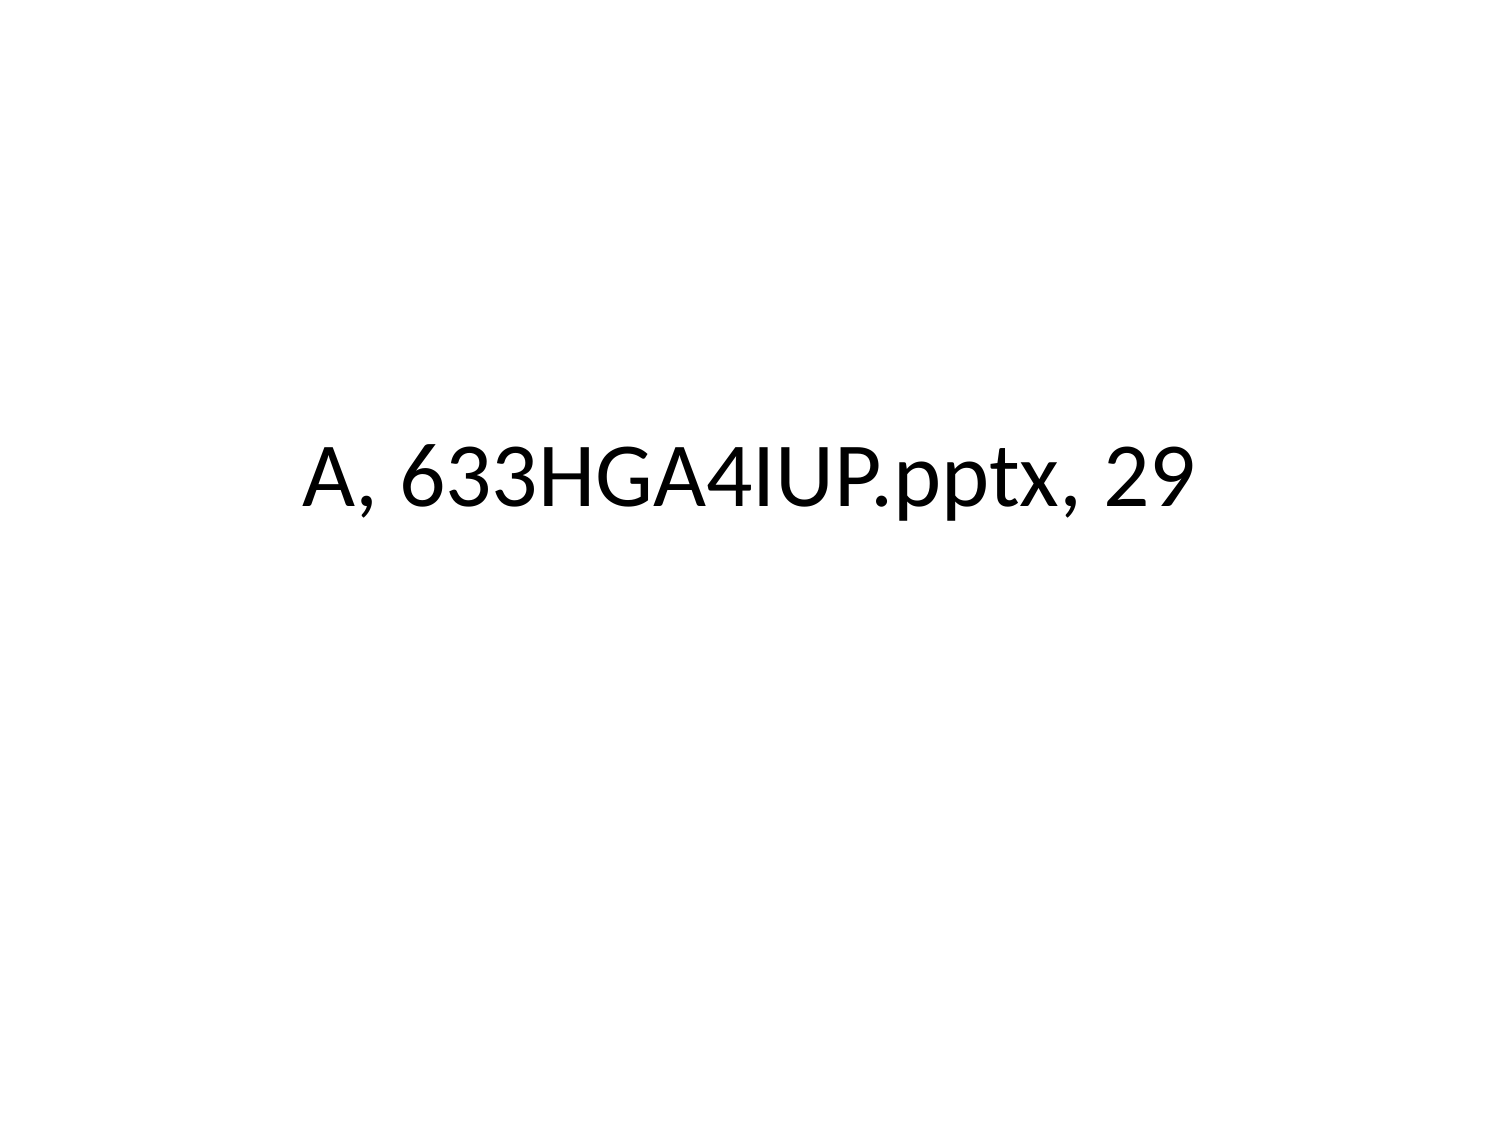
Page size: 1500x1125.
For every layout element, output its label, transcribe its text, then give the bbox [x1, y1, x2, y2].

title A, 633HGA4IUP.pptx, 29 [112, 349, 1388, 591]
